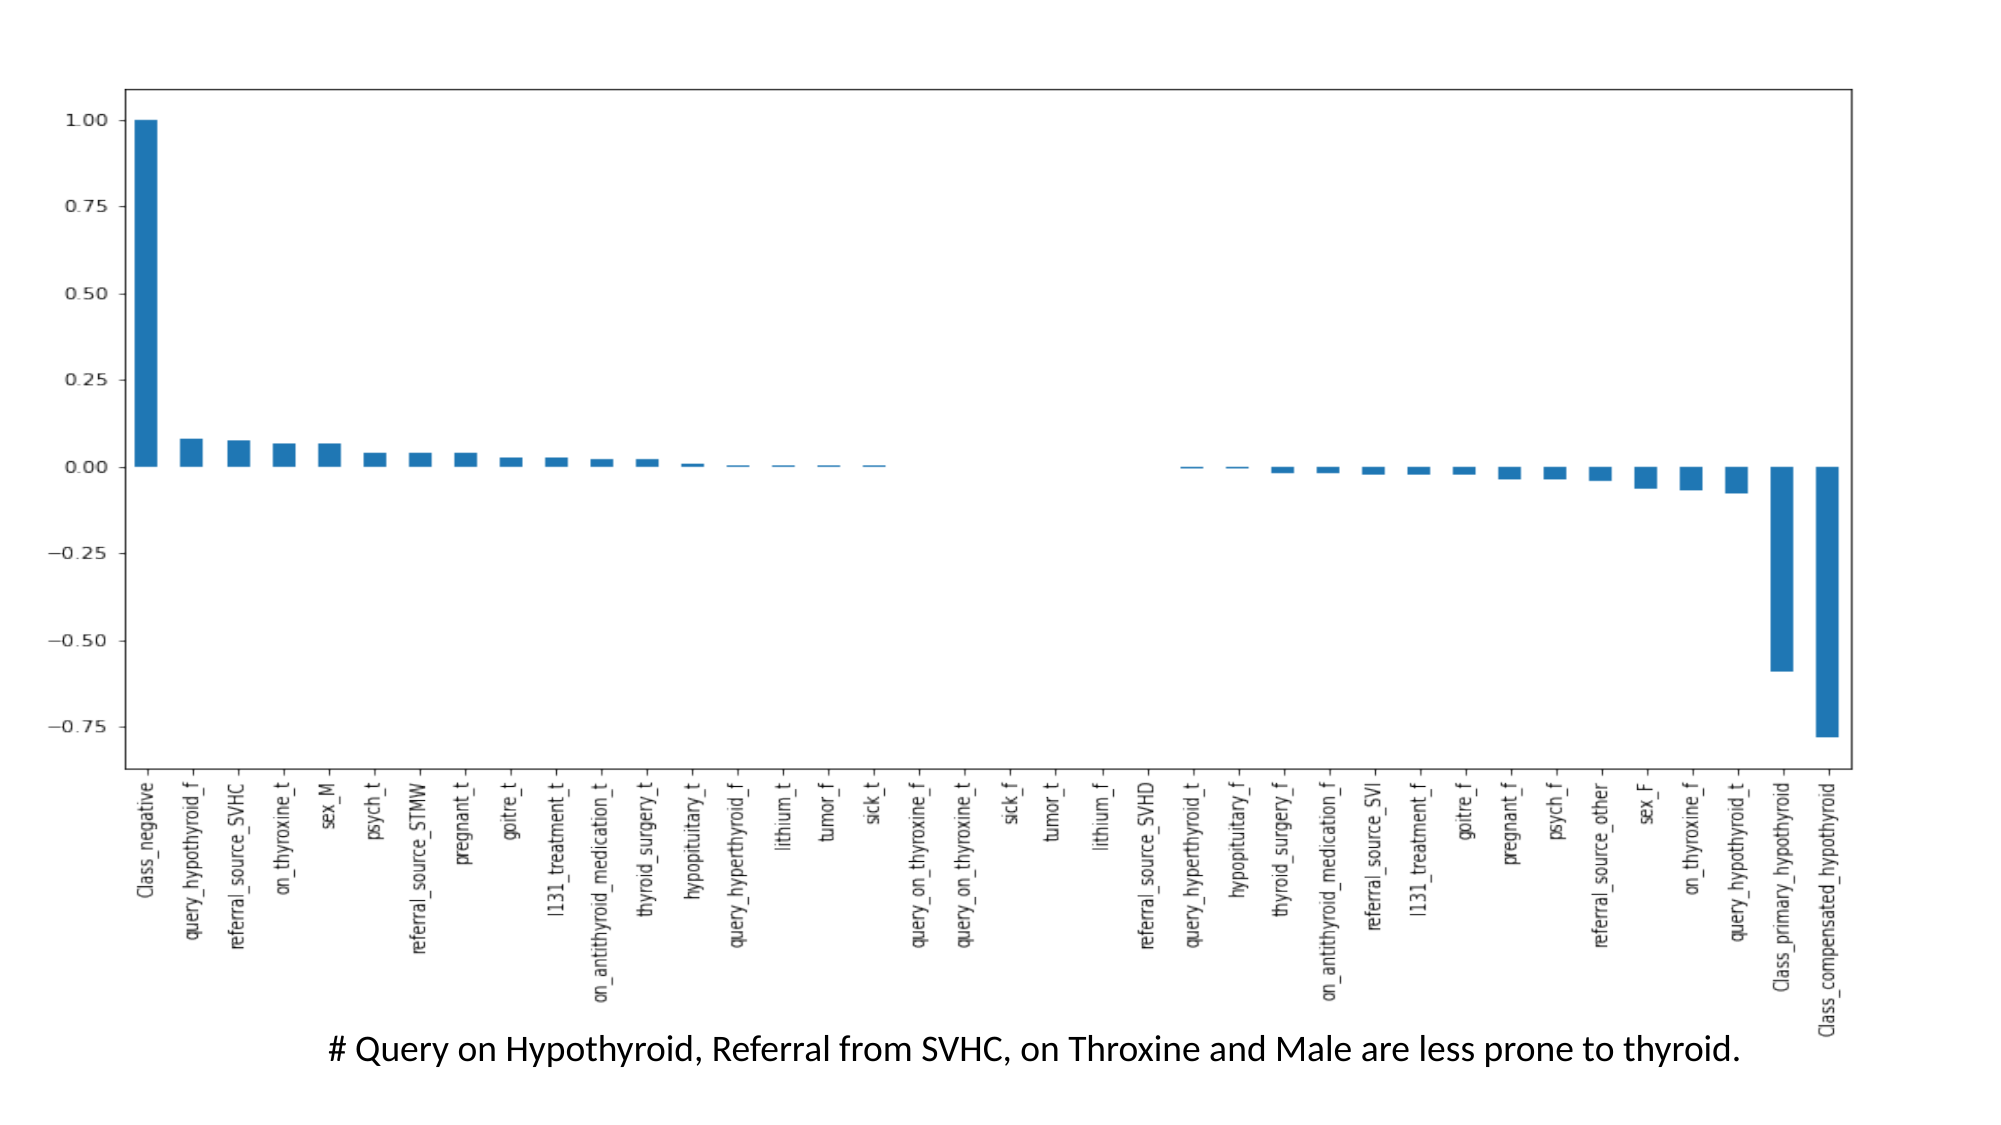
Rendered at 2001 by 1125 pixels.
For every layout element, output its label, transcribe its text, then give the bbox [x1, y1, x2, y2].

picture [32, 78, 1866, 1047]
text_box # Query on Hypothyroid, Referral from SVHC, on Throxine and Male are less prone to thyroid. [313, 1047, 1782, 1077]
